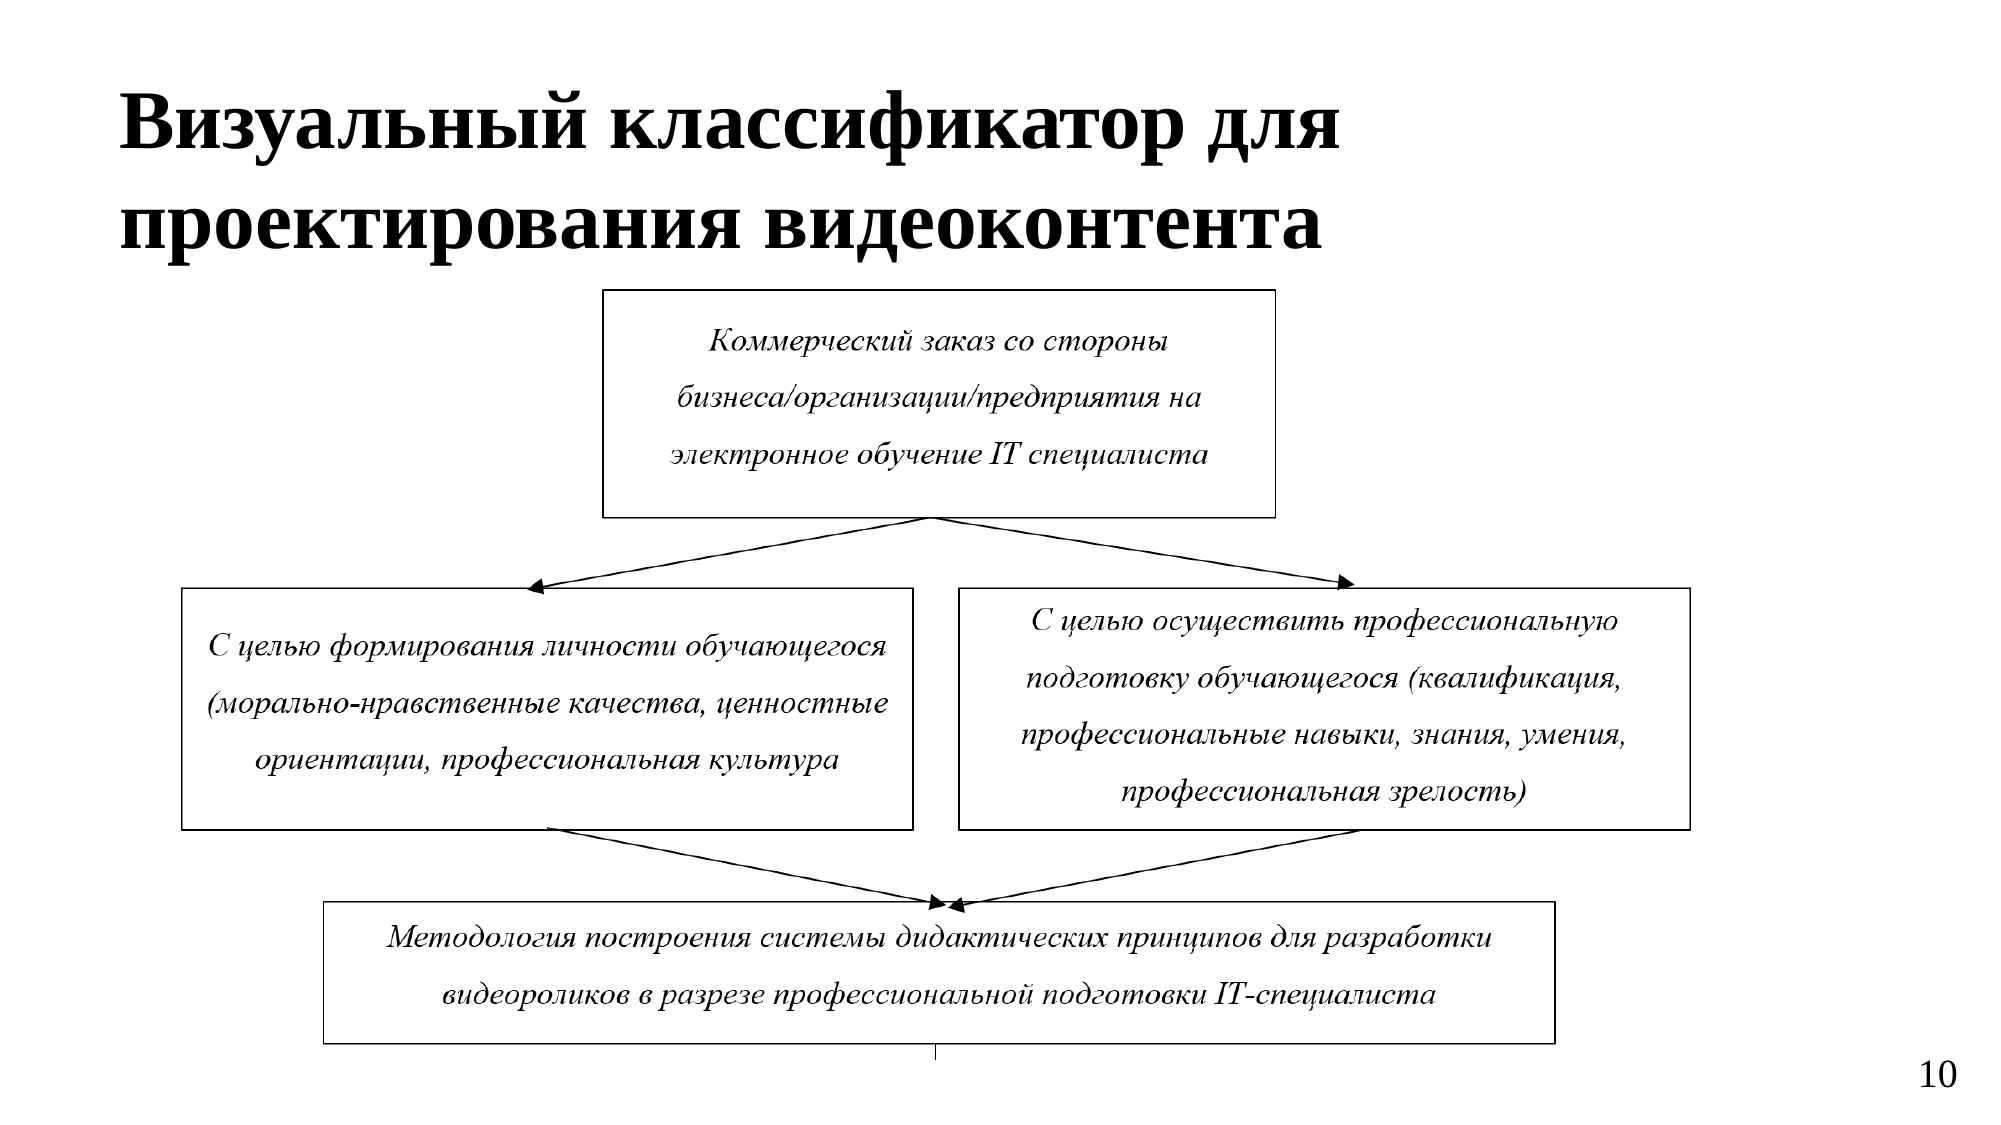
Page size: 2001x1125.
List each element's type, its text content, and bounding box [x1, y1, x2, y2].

picture [156, 275, 1731, 1060]
text_box 10 [1893, 1044, 1983, 1104]
text_box Визуальный классификатор для проектирования видеоконтента [104, 58, 1904, 273]
